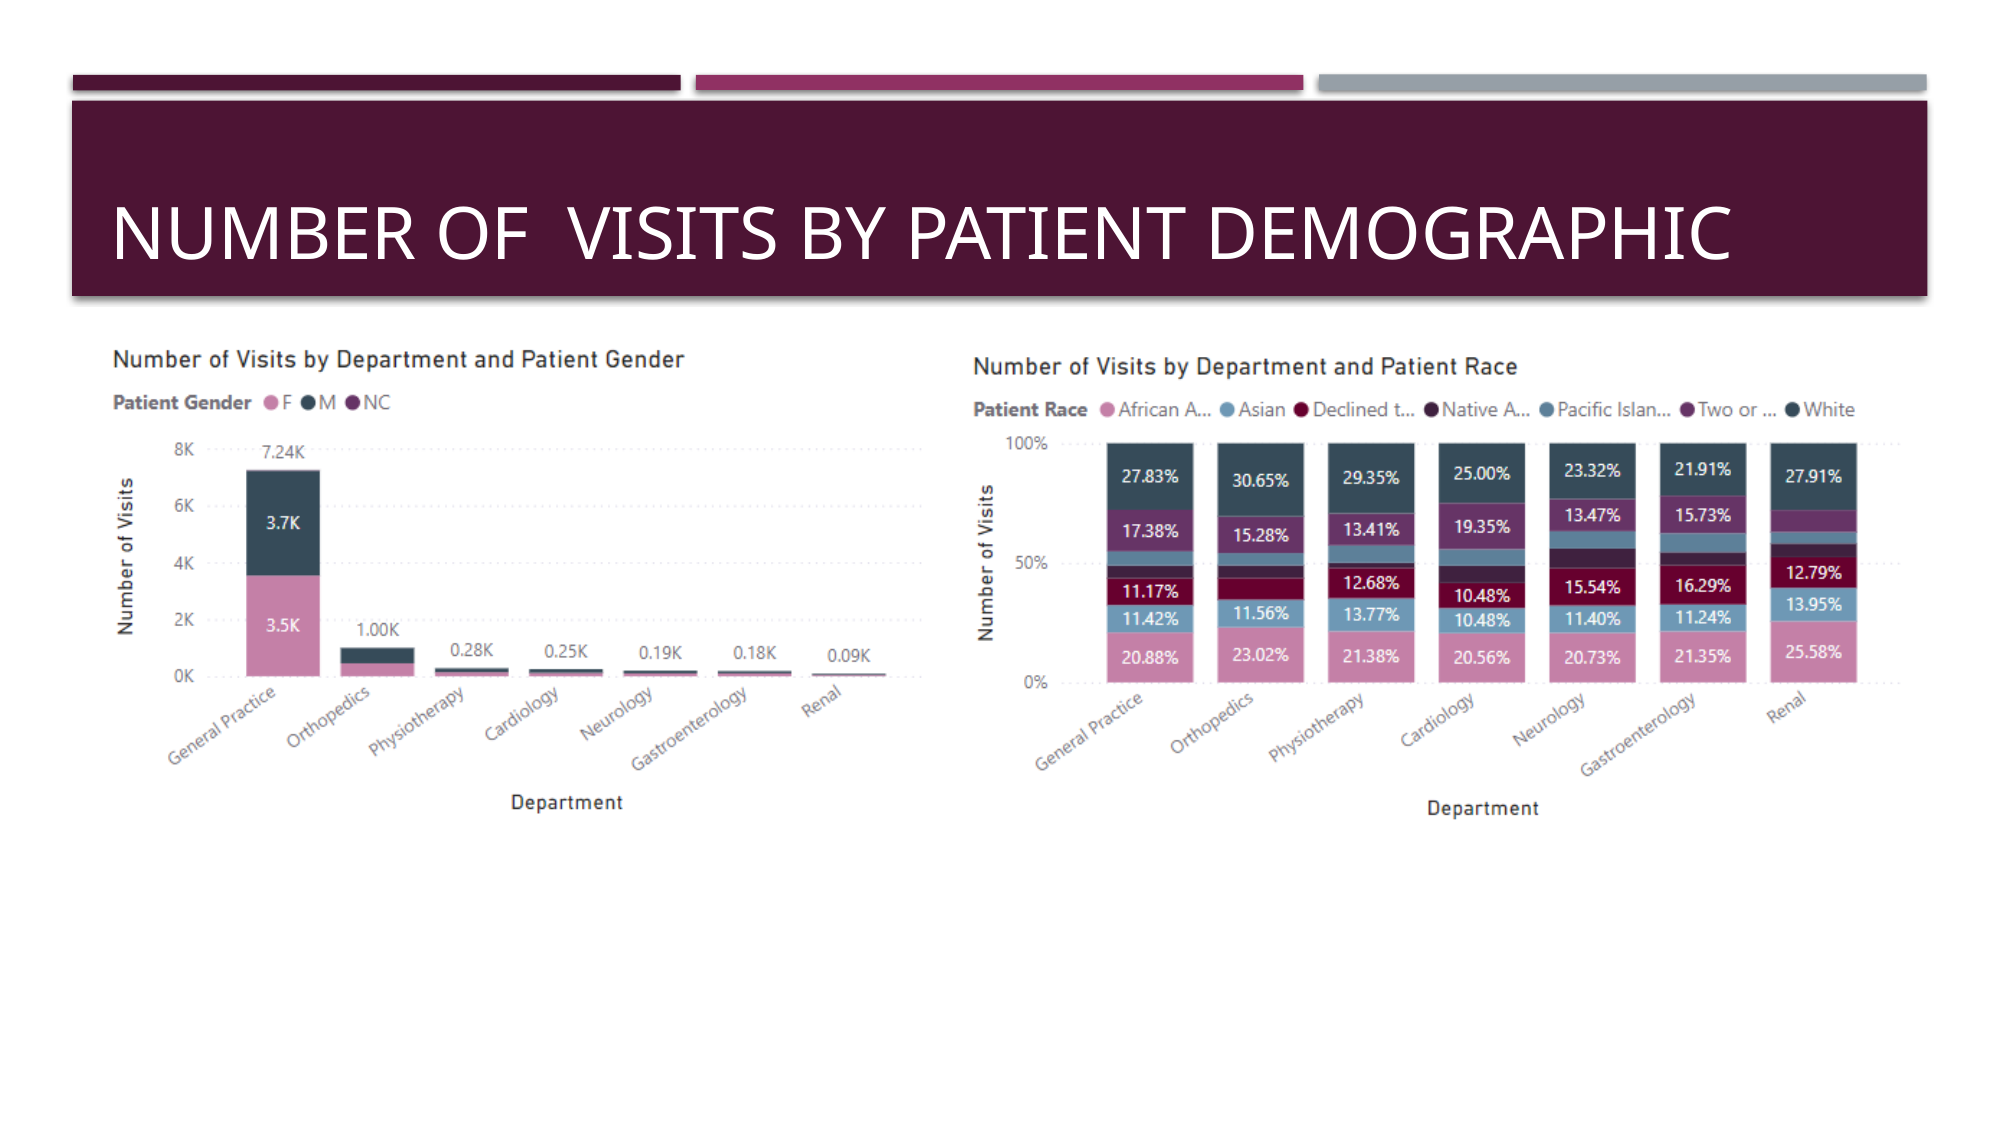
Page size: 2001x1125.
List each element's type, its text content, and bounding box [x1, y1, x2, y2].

picture [963, 332, 1922, 832]
picture [94, 332, 934, 832]
title Number of visits by patient demographic [95, 115, 1905, 282]
